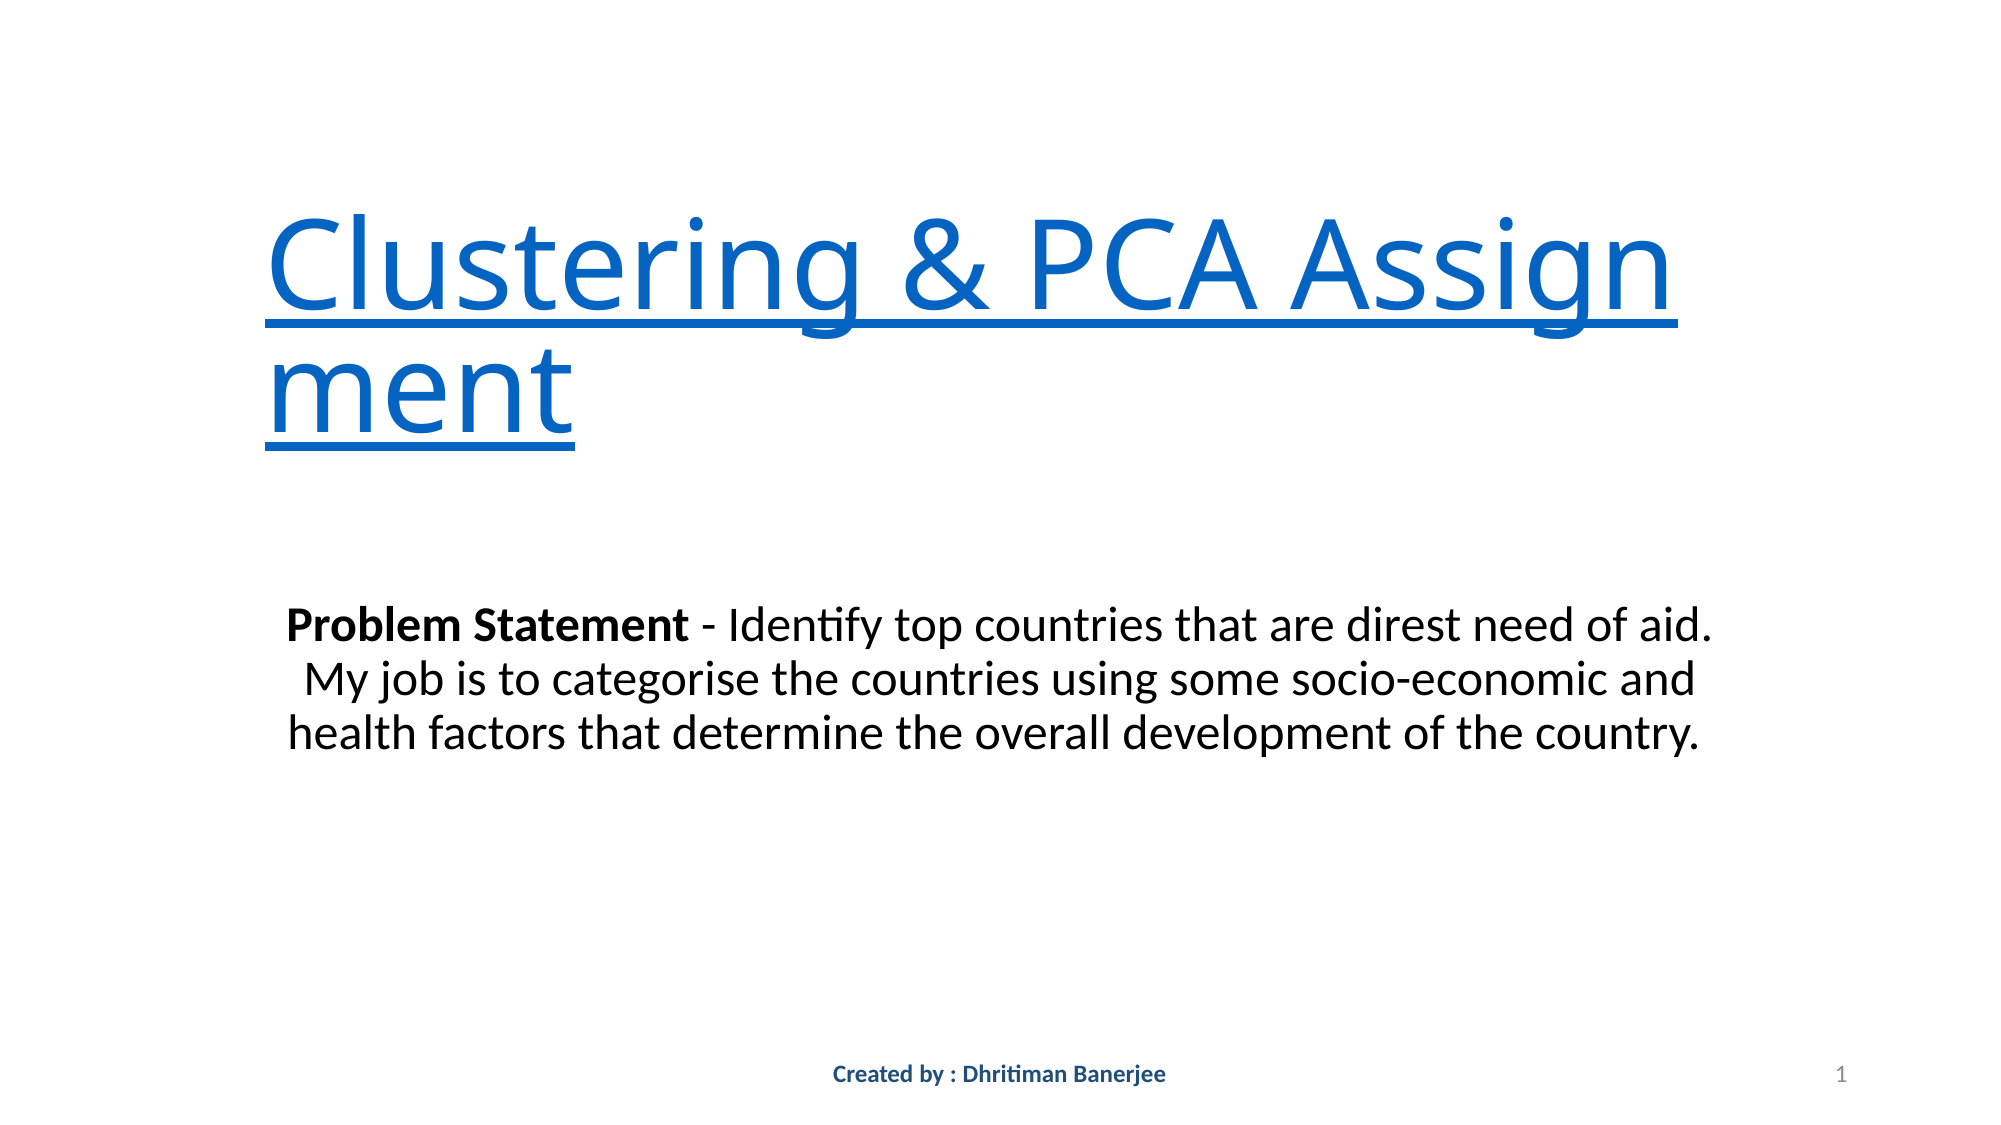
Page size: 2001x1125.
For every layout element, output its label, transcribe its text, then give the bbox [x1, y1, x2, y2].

subtitle Problem Statement - Identify top countries that are direst need of aid. My job is to categorise the countries using some socio-economic and health factors that determine the overall development of the country. [249, 590, 1750, 863]
slide_number 1 [1412, 1042, 1863, 1103]
title Clustering & PCA Assignment [249, 184, 1750, 348]
footer Created by : Dhritiman Banerjee [662, 1042, 1338, 1103]
